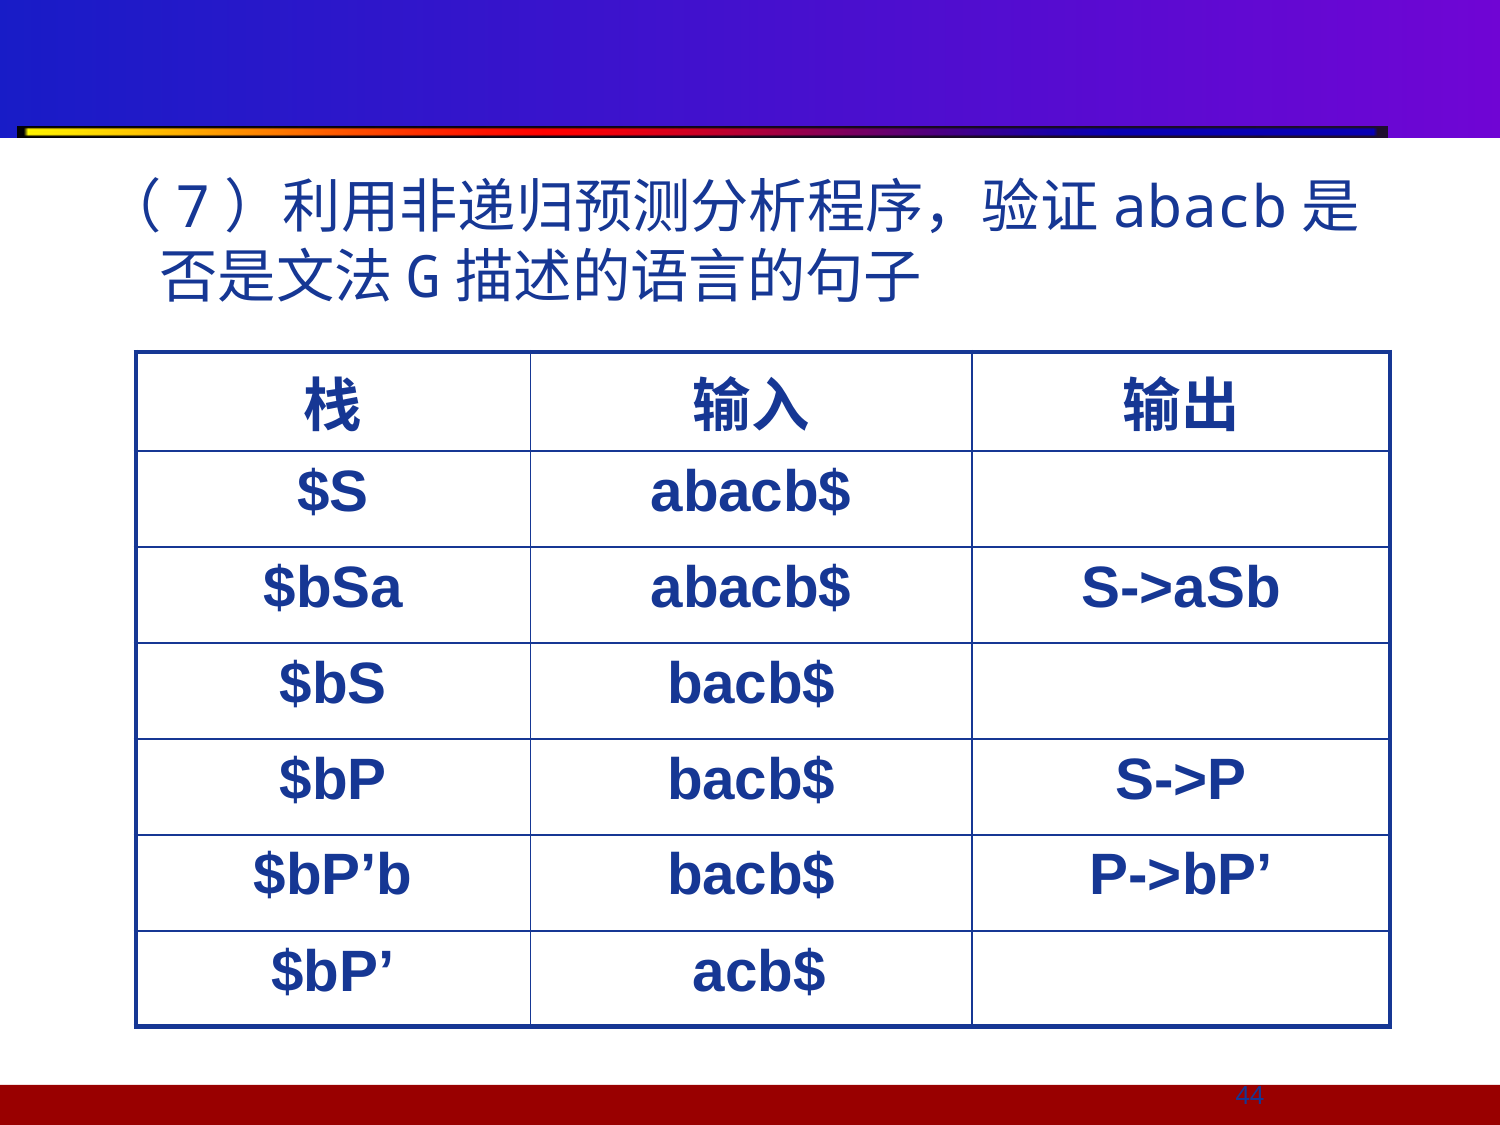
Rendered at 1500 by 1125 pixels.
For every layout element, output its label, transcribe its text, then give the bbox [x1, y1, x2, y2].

table_cell $bP [138, 740, 530, 834]
table_cell [973, 932, 1388, 1024]
table_cell $bP’b [138, 836, 530, 930]
table_cell bacb$ [531, 644, 971, 738]
table_cell S->aSb [973, 548, 1388, 642]
table_header 输出 [973, 354, 1388, 450]
table_cell $bSa [138, 548, 530, 642]
table_cell P->bP’ [973, 836, 1388, 930]
table_cell [973, 644, 1388, 738]
table_cell acb$ [531, 932, 971, 1024]
table_header 栈 [138, 354, 530, 450]
table_cell $bP’ [138, 932, 530, 1024]
table_cell abacb$ [531, 548, 971, 642]
table_cell $bS [138, 644, 530, 738]
table_cell bacb$ [531, 836, 971, 930]
table_cell $S [138, 452, 530, 546]
table_cell [973, 452, 1388, 546]
table_header 输入 [531, 354, 971, 450]
picture [17, 126, 1388, 138]
slide_number 44 [1074, 1072, 1426, 1101]
table_cell bacb$ [531, 740, 971, 834]
table_cell abacb$ [531, 452, 971, 546]
list （7）利用非递归预测分析程序，验证abacb是否是文法G描述的语言的句子 [88, 161, 1391, 328]
table_cell S->P [973, 740, 1388, 834]
